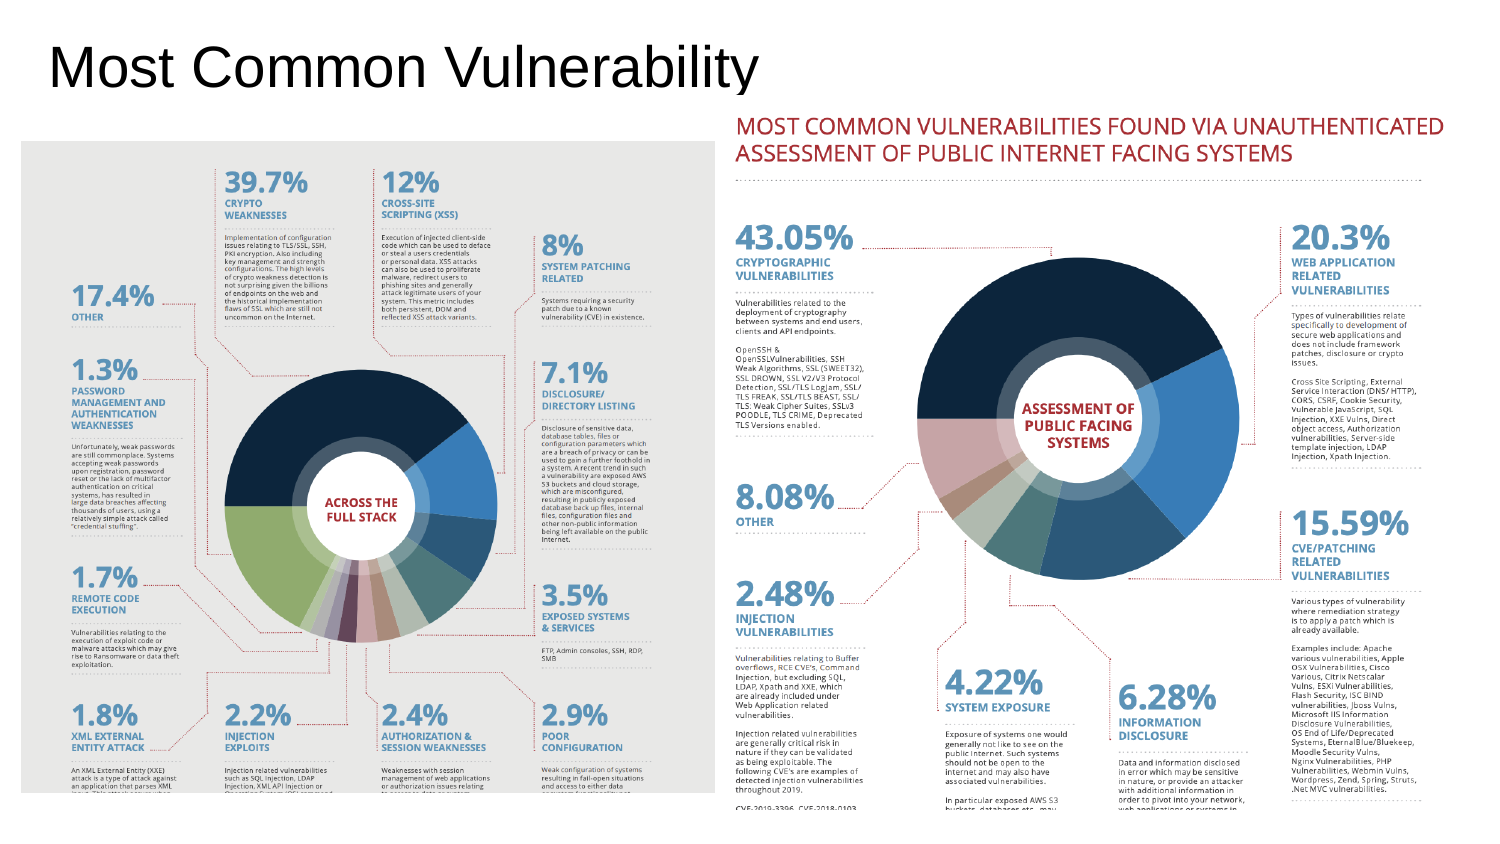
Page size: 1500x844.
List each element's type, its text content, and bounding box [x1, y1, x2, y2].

picture [21, 95, 1495, 811]
title Most Common Vulnerability [33, 14, 1432, 109]
